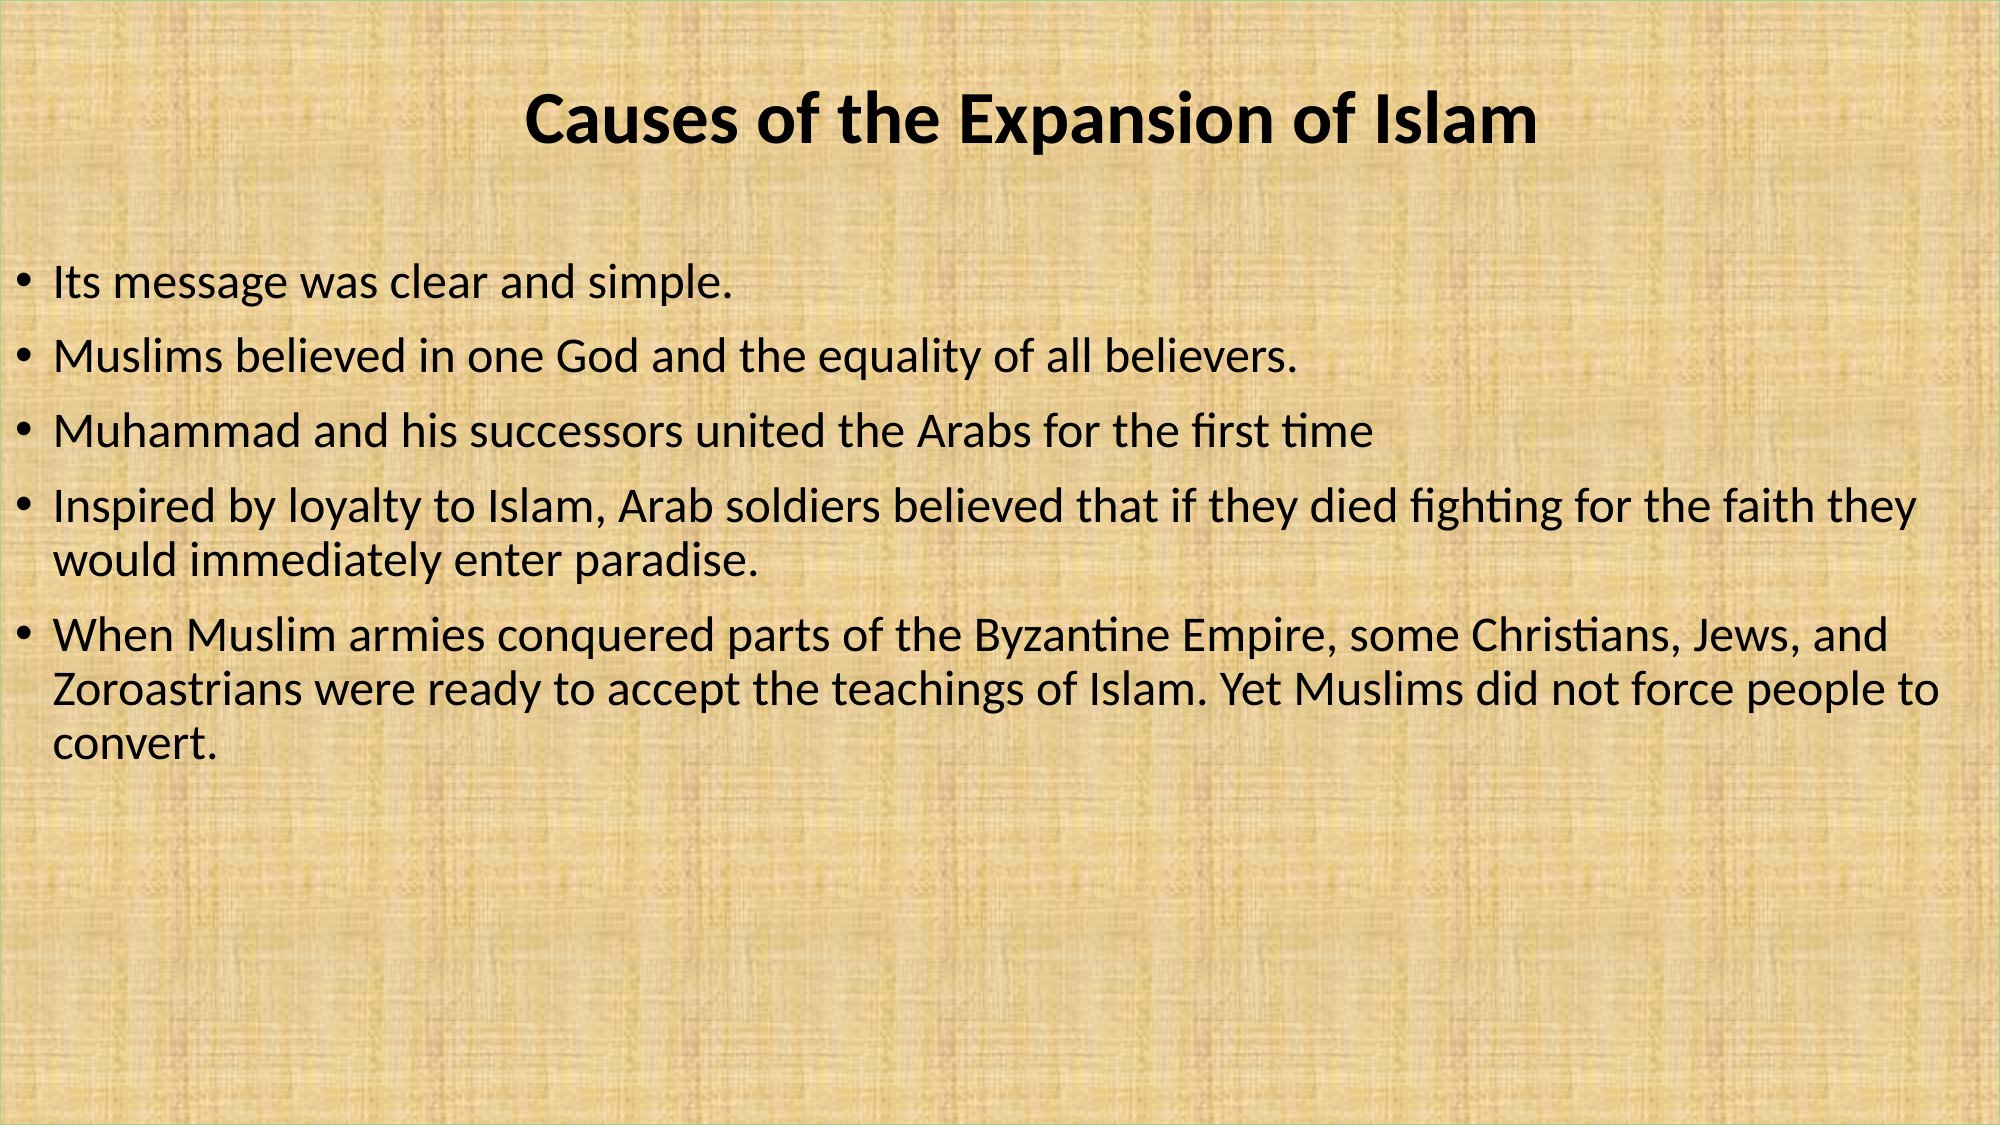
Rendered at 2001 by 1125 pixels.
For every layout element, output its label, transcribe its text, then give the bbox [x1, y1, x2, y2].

list Causes of the Expansion of Islam Its message was clear and simple. Muslims believed in one God and the equality of all believers. Muhammad and his successors united the Arabs for the first time Inspired by loyalty to Islam, Arab soldiers believed that if they died fighting for the faith they would immediately enter paradise. When Muslim armies conquered parts of the Byzantine Empire, some Christians, Jews, and Zoroastrians were ready to accept the teachings of Islam. Yet Muslims did not force people to convert. [0, 0, 2000, 1125]
